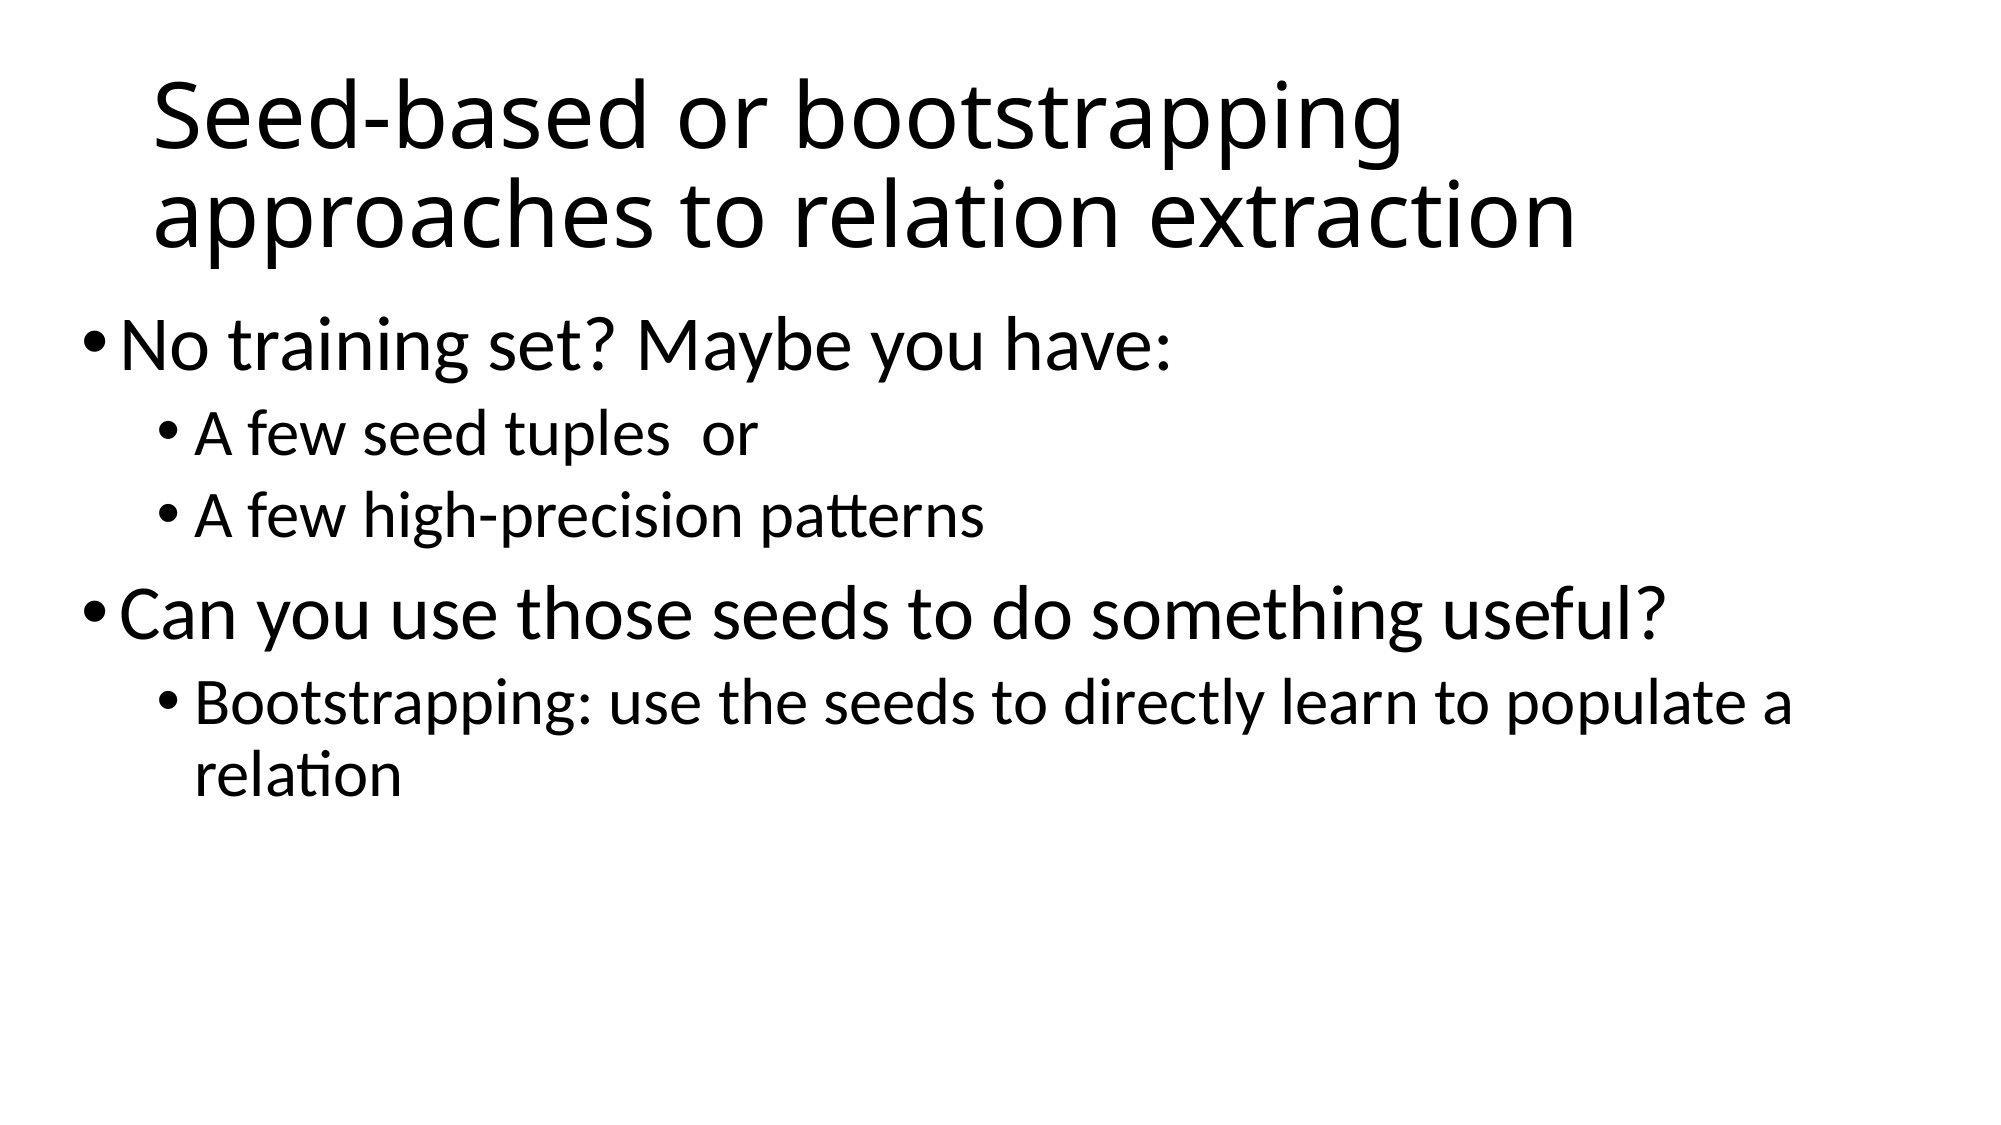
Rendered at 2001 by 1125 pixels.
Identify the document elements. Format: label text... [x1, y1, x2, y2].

title Seed-based or bootstrapping approaches to relation extraction [137, 59, 1863, 278]
list No training set? Maybe you have: A few seed tuples or A few high-precision patterns Can you use those seeds to do something useful? Bootstrapping: use the seeds to directly learn to populate a relation [66, 295, 1984, 1025]
